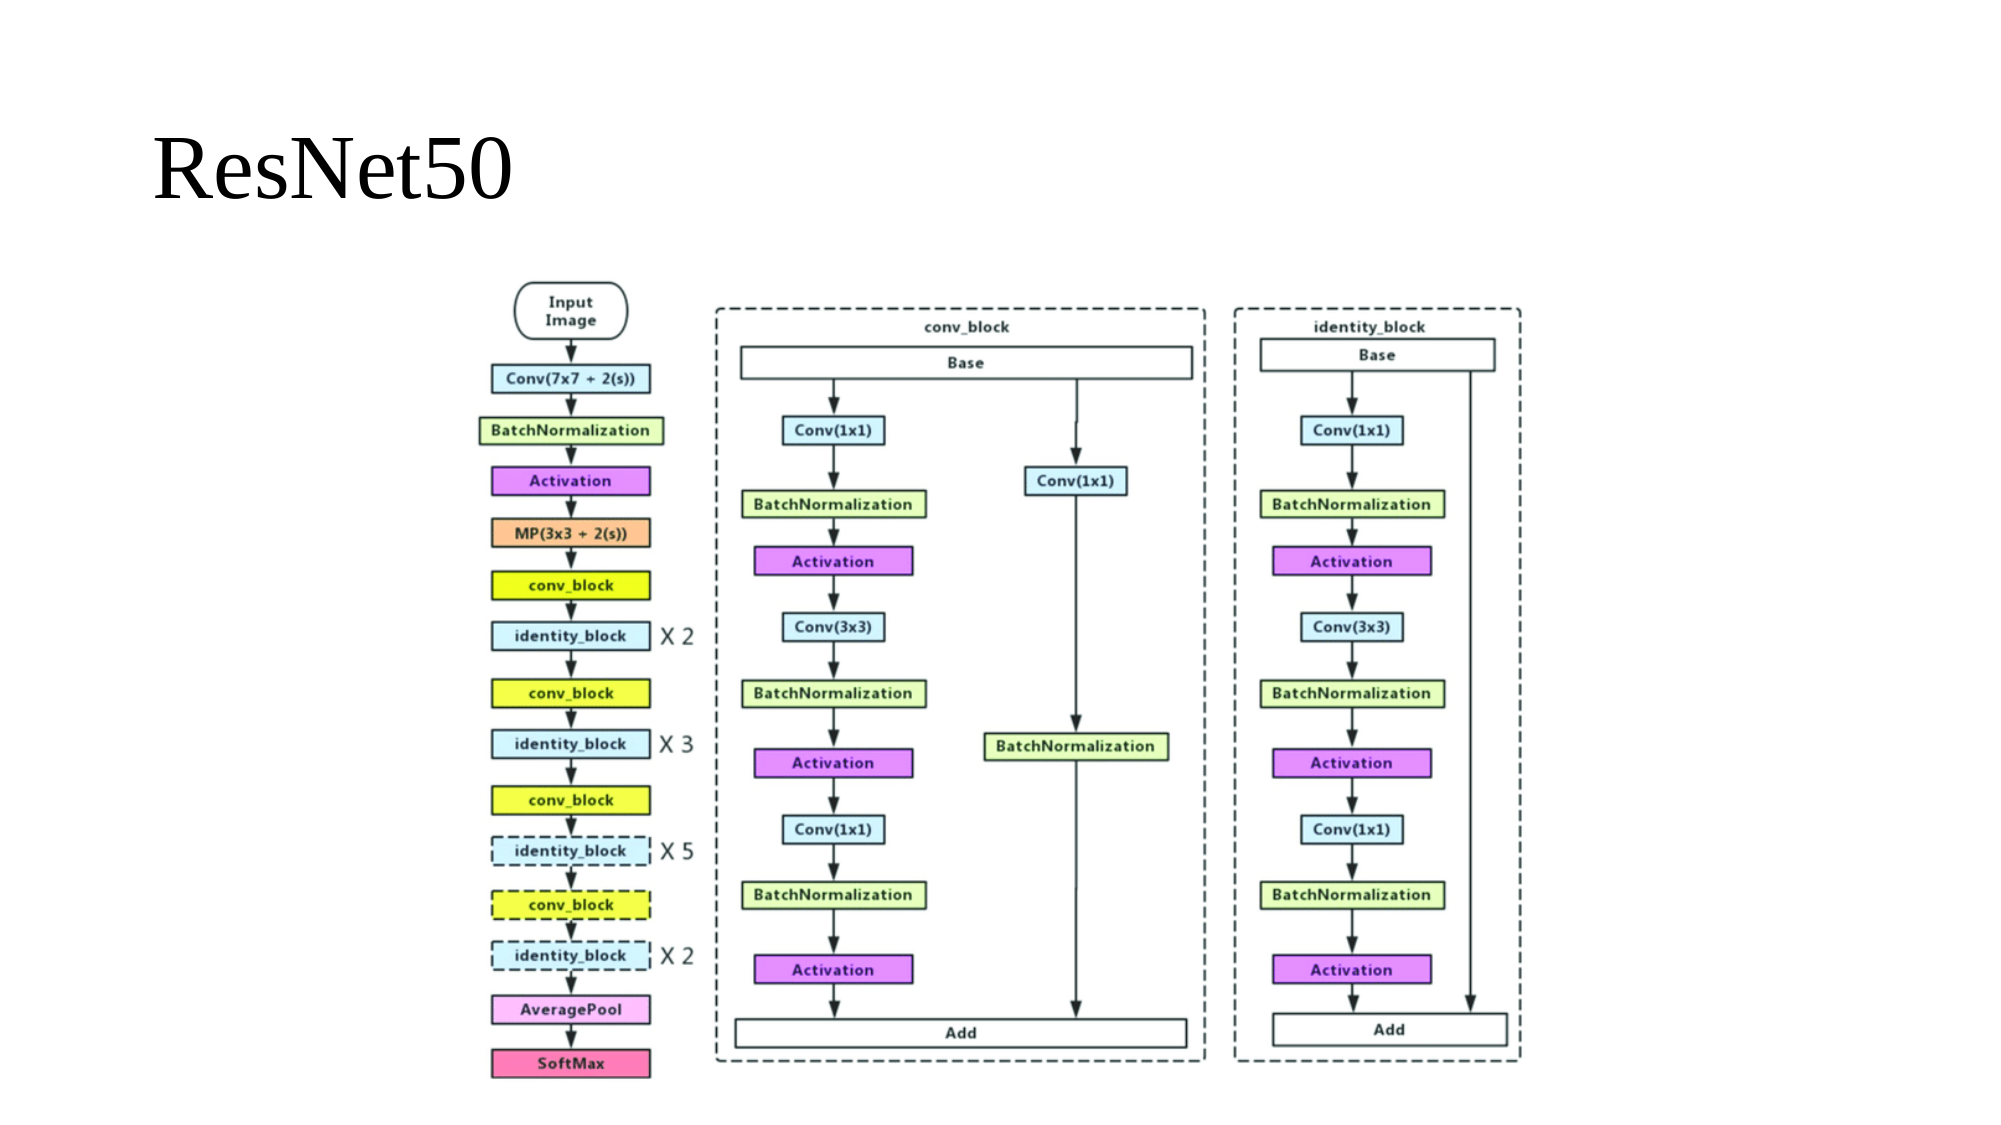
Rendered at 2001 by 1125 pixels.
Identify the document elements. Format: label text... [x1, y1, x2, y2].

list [473, 277, 1527, 1085]
title ResNet50 [137, 59, 1863, 278]
